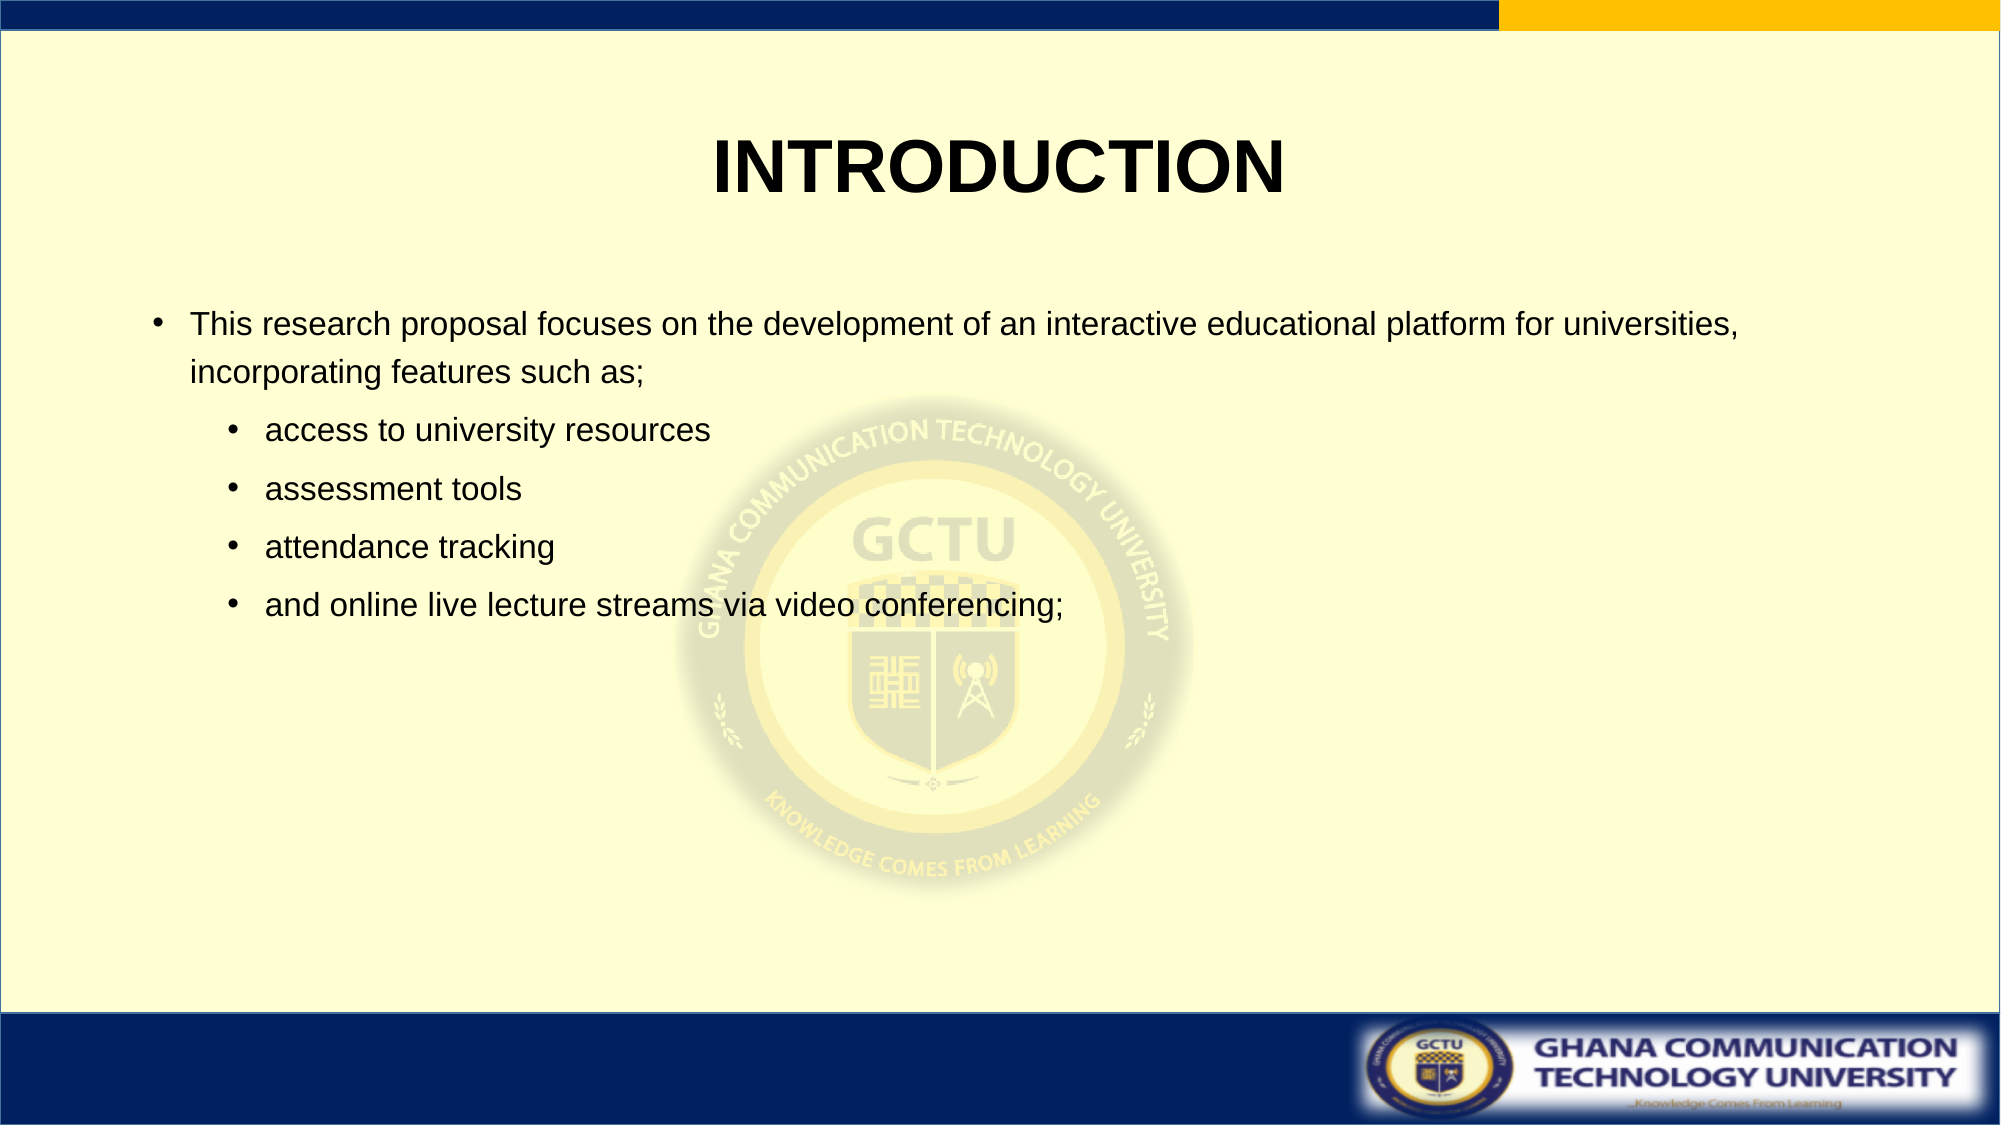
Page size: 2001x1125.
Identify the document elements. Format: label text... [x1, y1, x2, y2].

title INTRODUCTION [137, 59, 1863, 278]
picture [1366, 1033, 1981, 1106]
list This research proposal focuses on the development of an interactive educational platform for universities, incorporating features such as; access to university resources assessment tools attendance tracking and online live lecture streams via video conferencing; [137, 287, 1863, 914]
